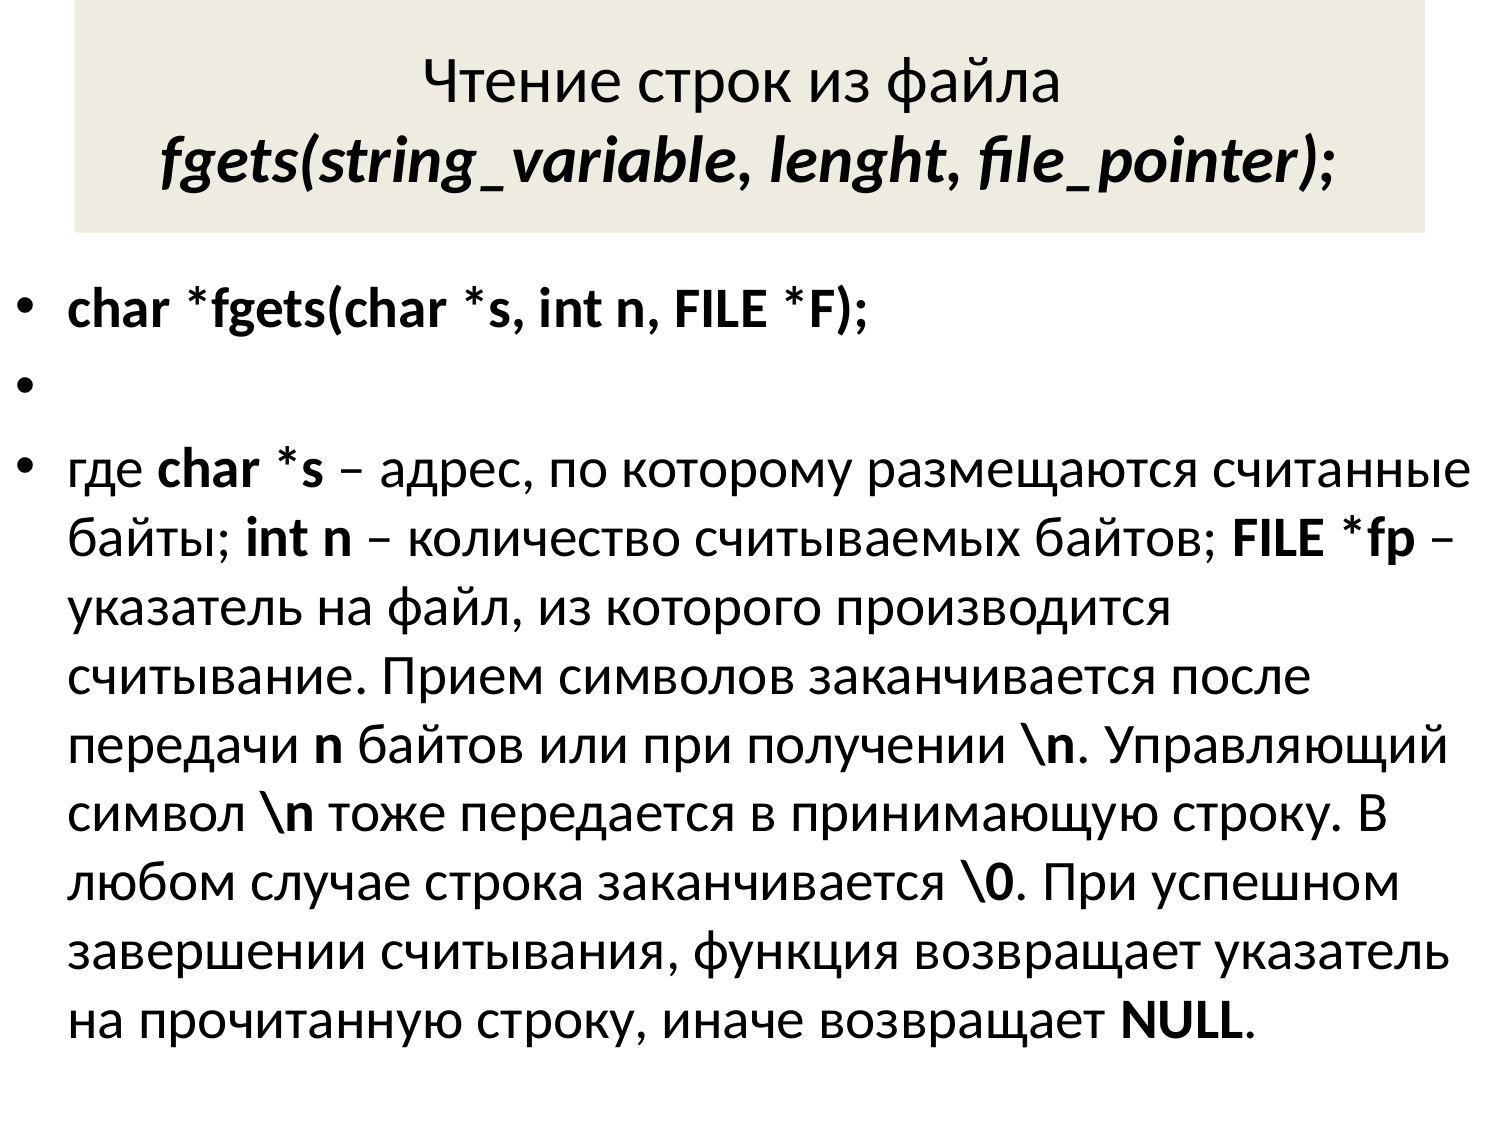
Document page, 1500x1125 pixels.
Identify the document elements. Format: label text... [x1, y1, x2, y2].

title Чтение строк из файла fgets(string_variable, lenght, file_pointer); [75, 0, 1425, 233]
list char *fgets(char *s, int n, FILE *F); где char *s – адрес, по которому размещаются считанные байты; int n – количество считываемых байтов; FILE *fp – указатель на файл, из которого производится считывание. Прием символов заканчивается после передачи n байтов или при получении \n. Управляющий символ \n тоже передается в принимающую строку. В любом случае строка заканчивается \0. При успешном завершении считывания, функция возвращает указатель на прочитанную строку, иначе возвращает NULL. [0, 262, 1500, 1125]
